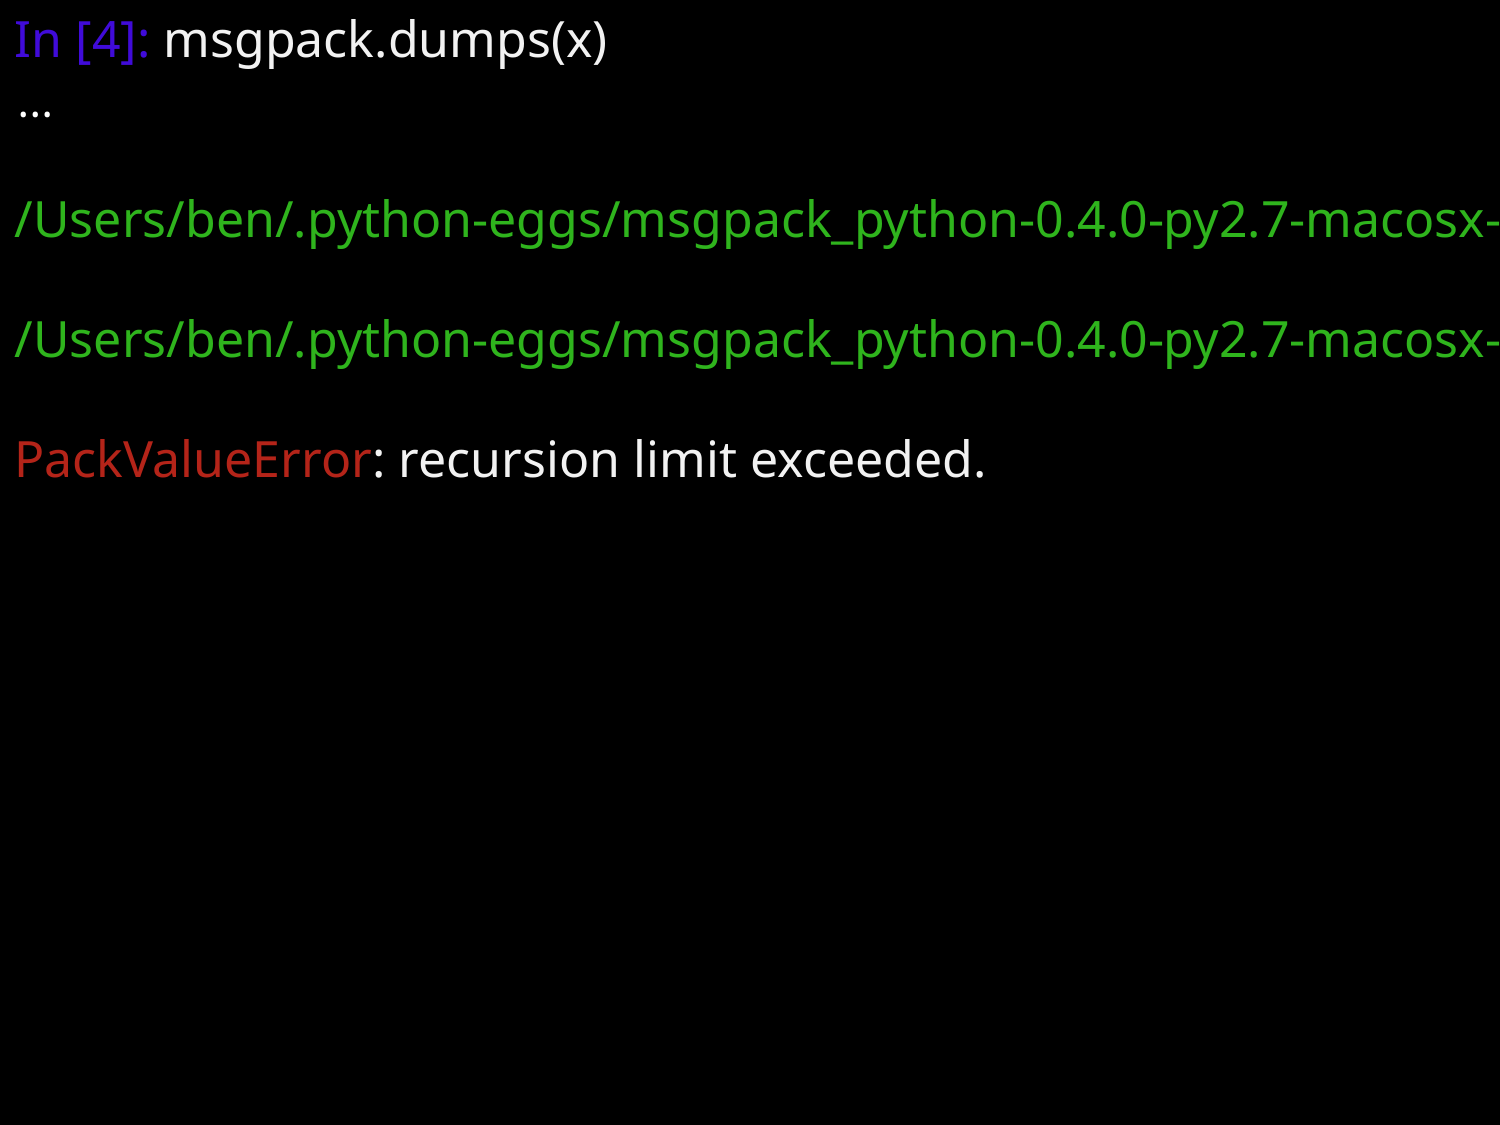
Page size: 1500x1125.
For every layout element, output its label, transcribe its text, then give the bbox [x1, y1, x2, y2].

text_box In [4]: msgpack.dumps(x) … /Users/ben/.python-eggs/msgpack_python-0.4.0-py2.7-macosx-10.9-intel.egg-tmp/msgpack/_packer.so in msgpack._packer.Packer._pack (msgpack/_packer.cpp:173)() /Users/ben/.python-eggs/msgpack_python-0.4.0-py2.7-macosx-10.9-intel.egg-tmp/msgpack/_packer.so in msgpack._packer.Packer._pack (msgpack/_packer.cpp:127)() PackValueError: recursion limit exceeded. [0, 0, 1500, 565]
